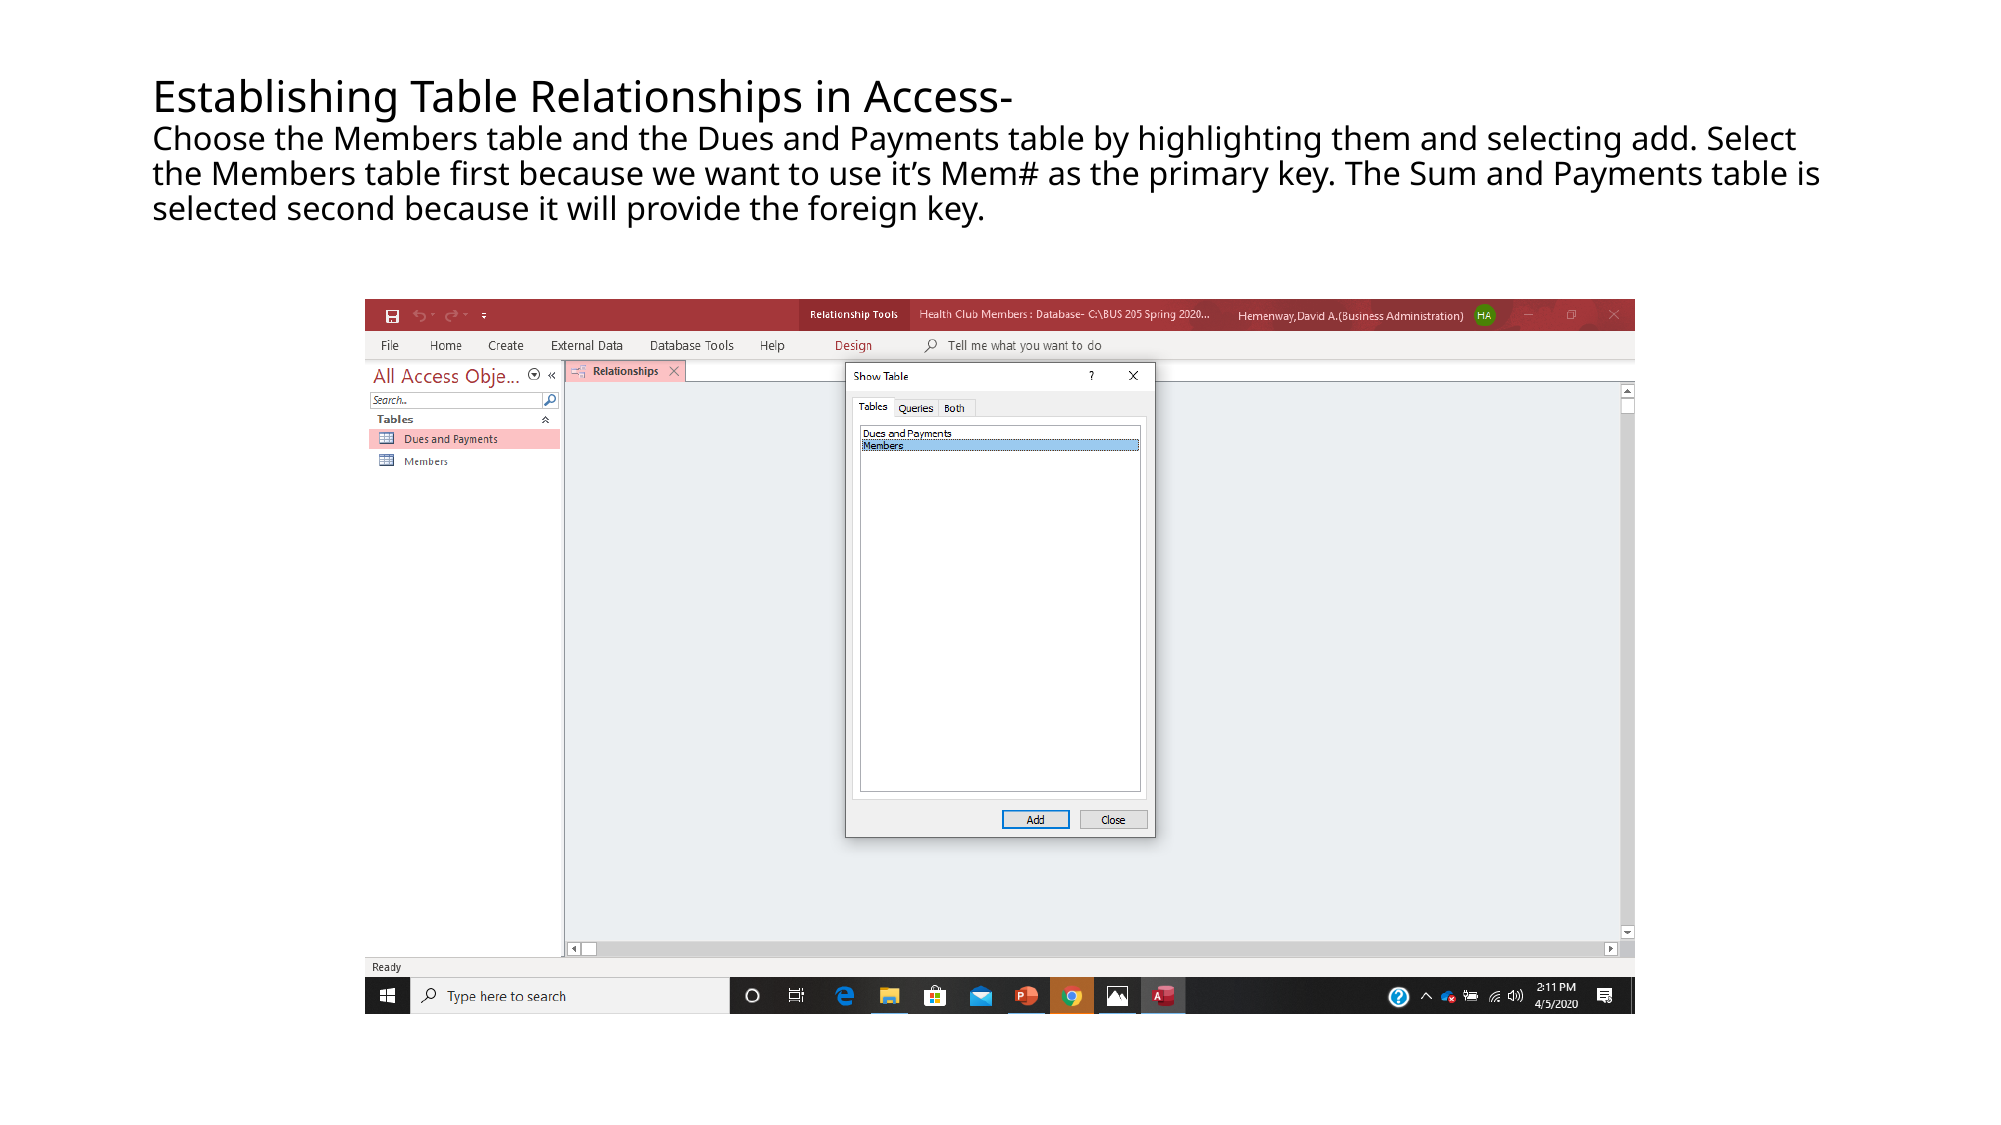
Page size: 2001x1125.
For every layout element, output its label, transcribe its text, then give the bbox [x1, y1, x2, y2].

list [365, 299, 1635, 1014]
title Establishing Table Relationships in Access- Choose the Members table and the Dues and Payments table by highlighting them and selecting add. Select the Members table first because we want to use it’s Mem# as the primary key. The Sum and Payments table is selected second because it will provide the foreign key. [137, 67, 1863, 281]
